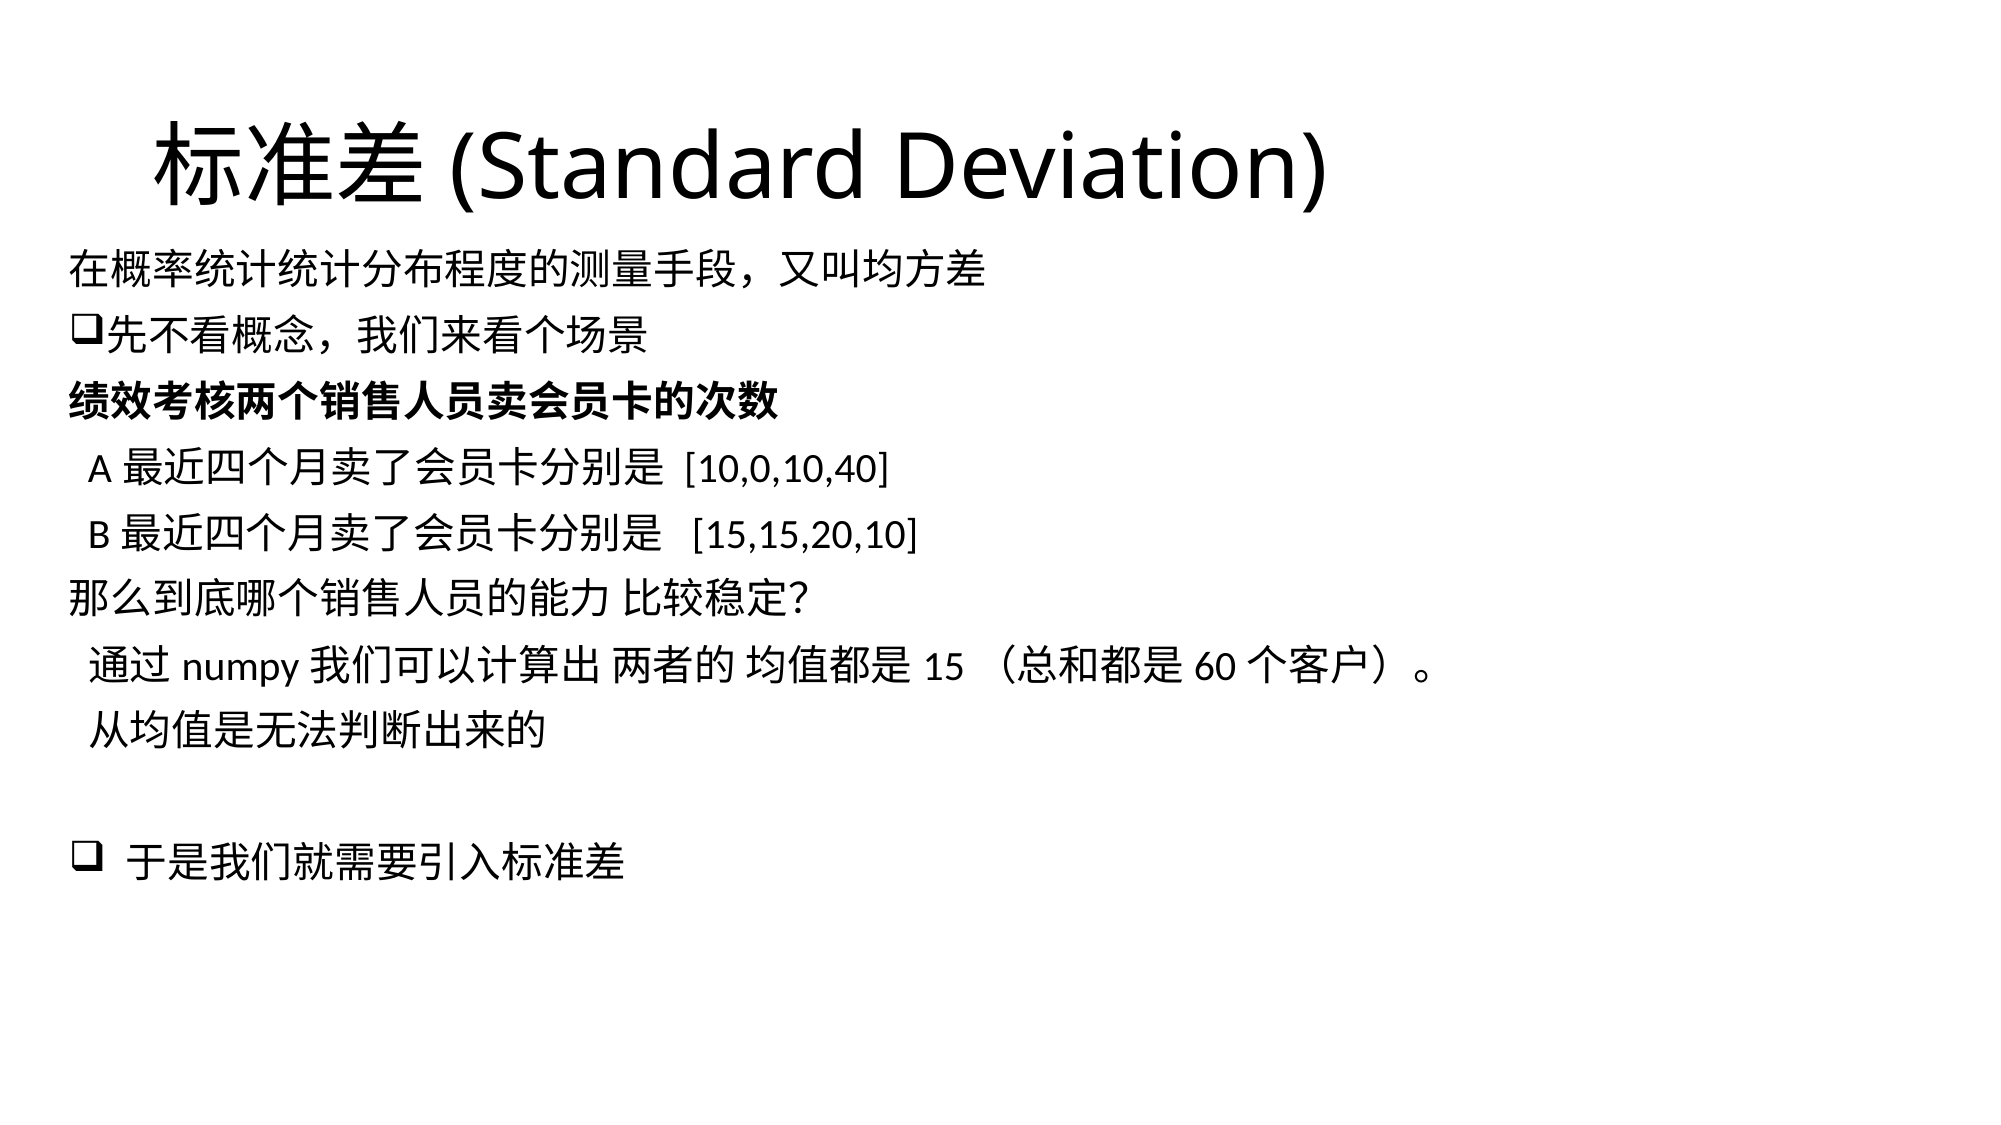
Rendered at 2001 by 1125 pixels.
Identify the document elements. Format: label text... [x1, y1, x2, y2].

list 在概率统计统计分布程度的测量手段，又叫均方差 先不看概念，我们来看个场景 绩效考核两个销售人员卖会员卡的次数 A最近四个月卖了会员卡分别是 [10,0,10,40] B最近四个月卖了会员卡分别是 [15,15,20,10] 那么到底哪个销售人员的能力 比较稳定？ 通过numpy我们可以计算出 两者的 均值都是15（总和都是60个客户）。 从均值是无法判断出来的 于是我们就需要引入标准差 [53, 241, 1863, 1014]
title 标准差(Standard Deviation) [137, 59, 1863, 241]
